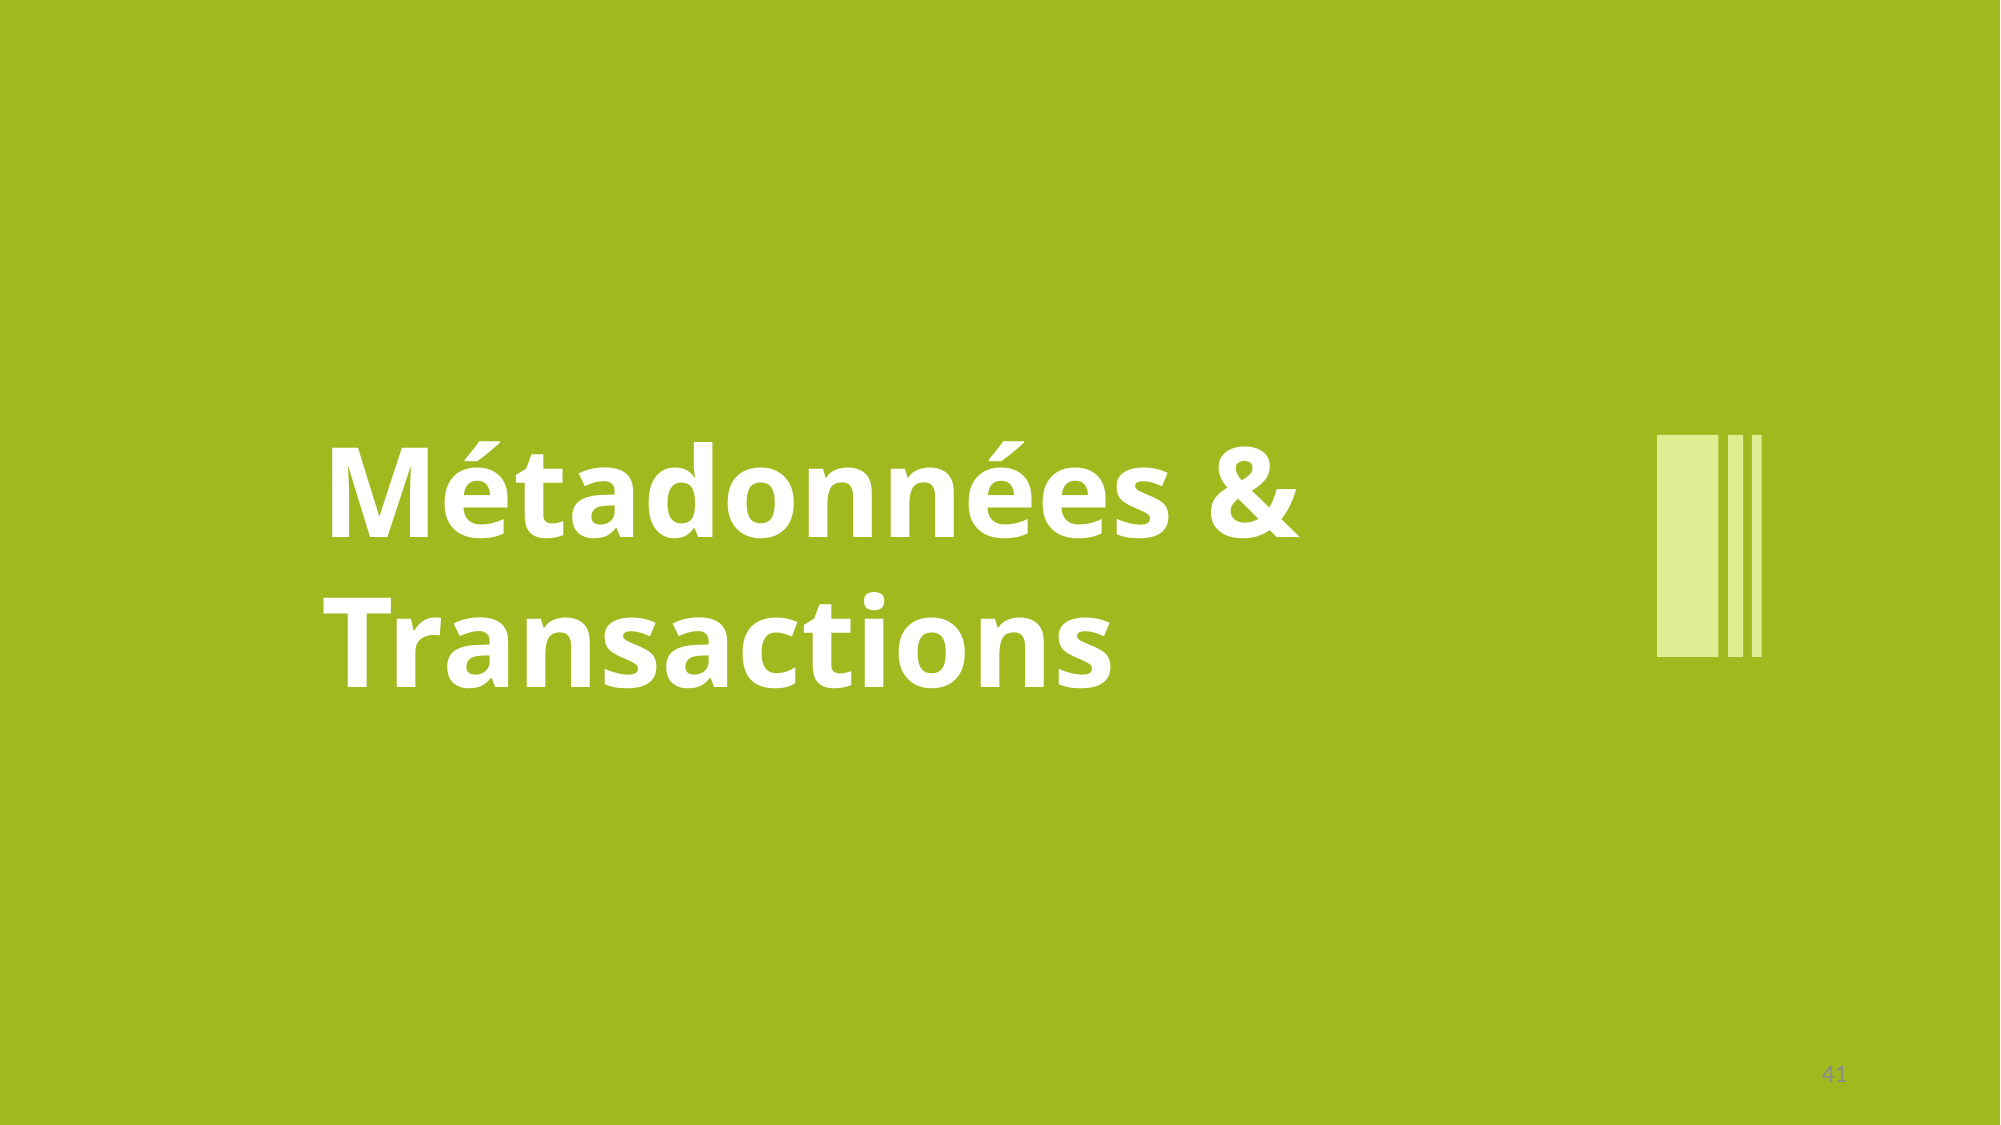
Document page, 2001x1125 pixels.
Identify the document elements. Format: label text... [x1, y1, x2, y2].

text_box [1656, 434, 1719, 658]
text_box Métadonnées & Transactions [306, 404, 1634, 720]
slide_number 41 [1412, 1042, 1863, 1103]
text_box [1751, 434, 1763, 658]
text_box [1727, 434, 1744, 658]
